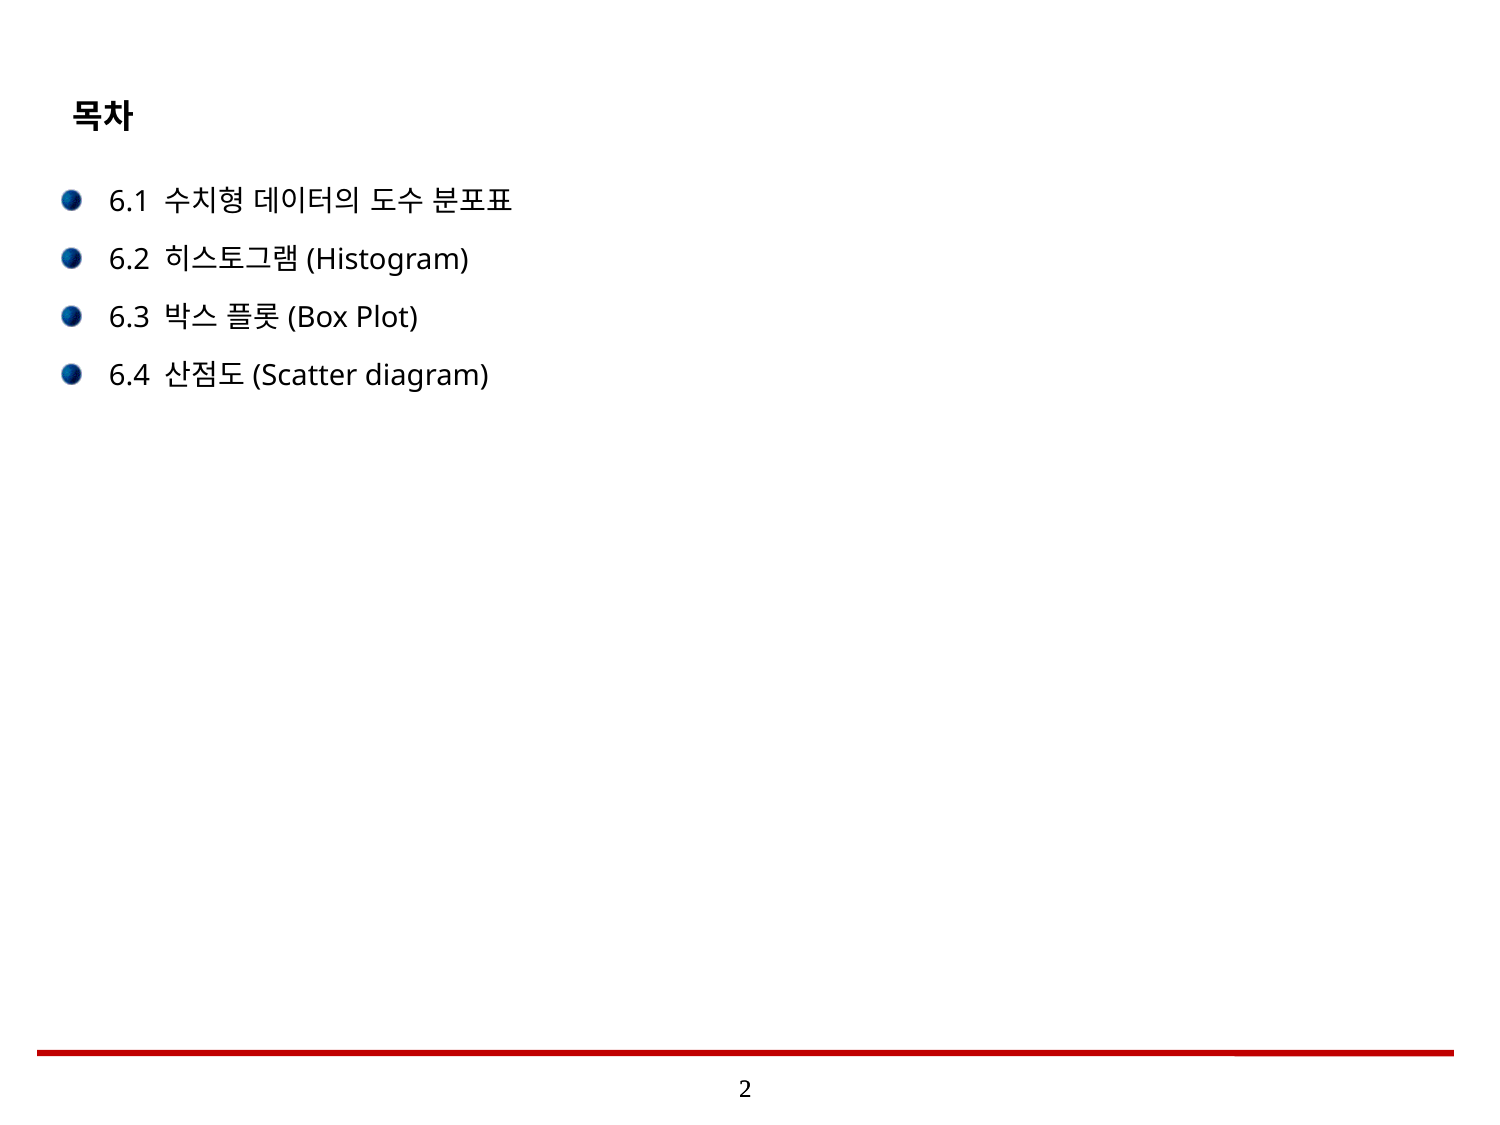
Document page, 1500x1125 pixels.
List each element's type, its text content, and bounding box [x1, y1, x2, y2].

picture [61, 247, 82, 269]
title 목차 [57, 73, 1191, 149]
picture [61, 189, 82, 211]
picture [61, 305, 82, 327]
list 6.1 수치형 데이터의 도수 분포표 6.2 히스토그램(Histogram) 6.3 박스 플롯(Box Plot) 6.4 산점도(Scatter diagram) [45, 167, 1455, 714]
picture [61, 363, 82, 385]
